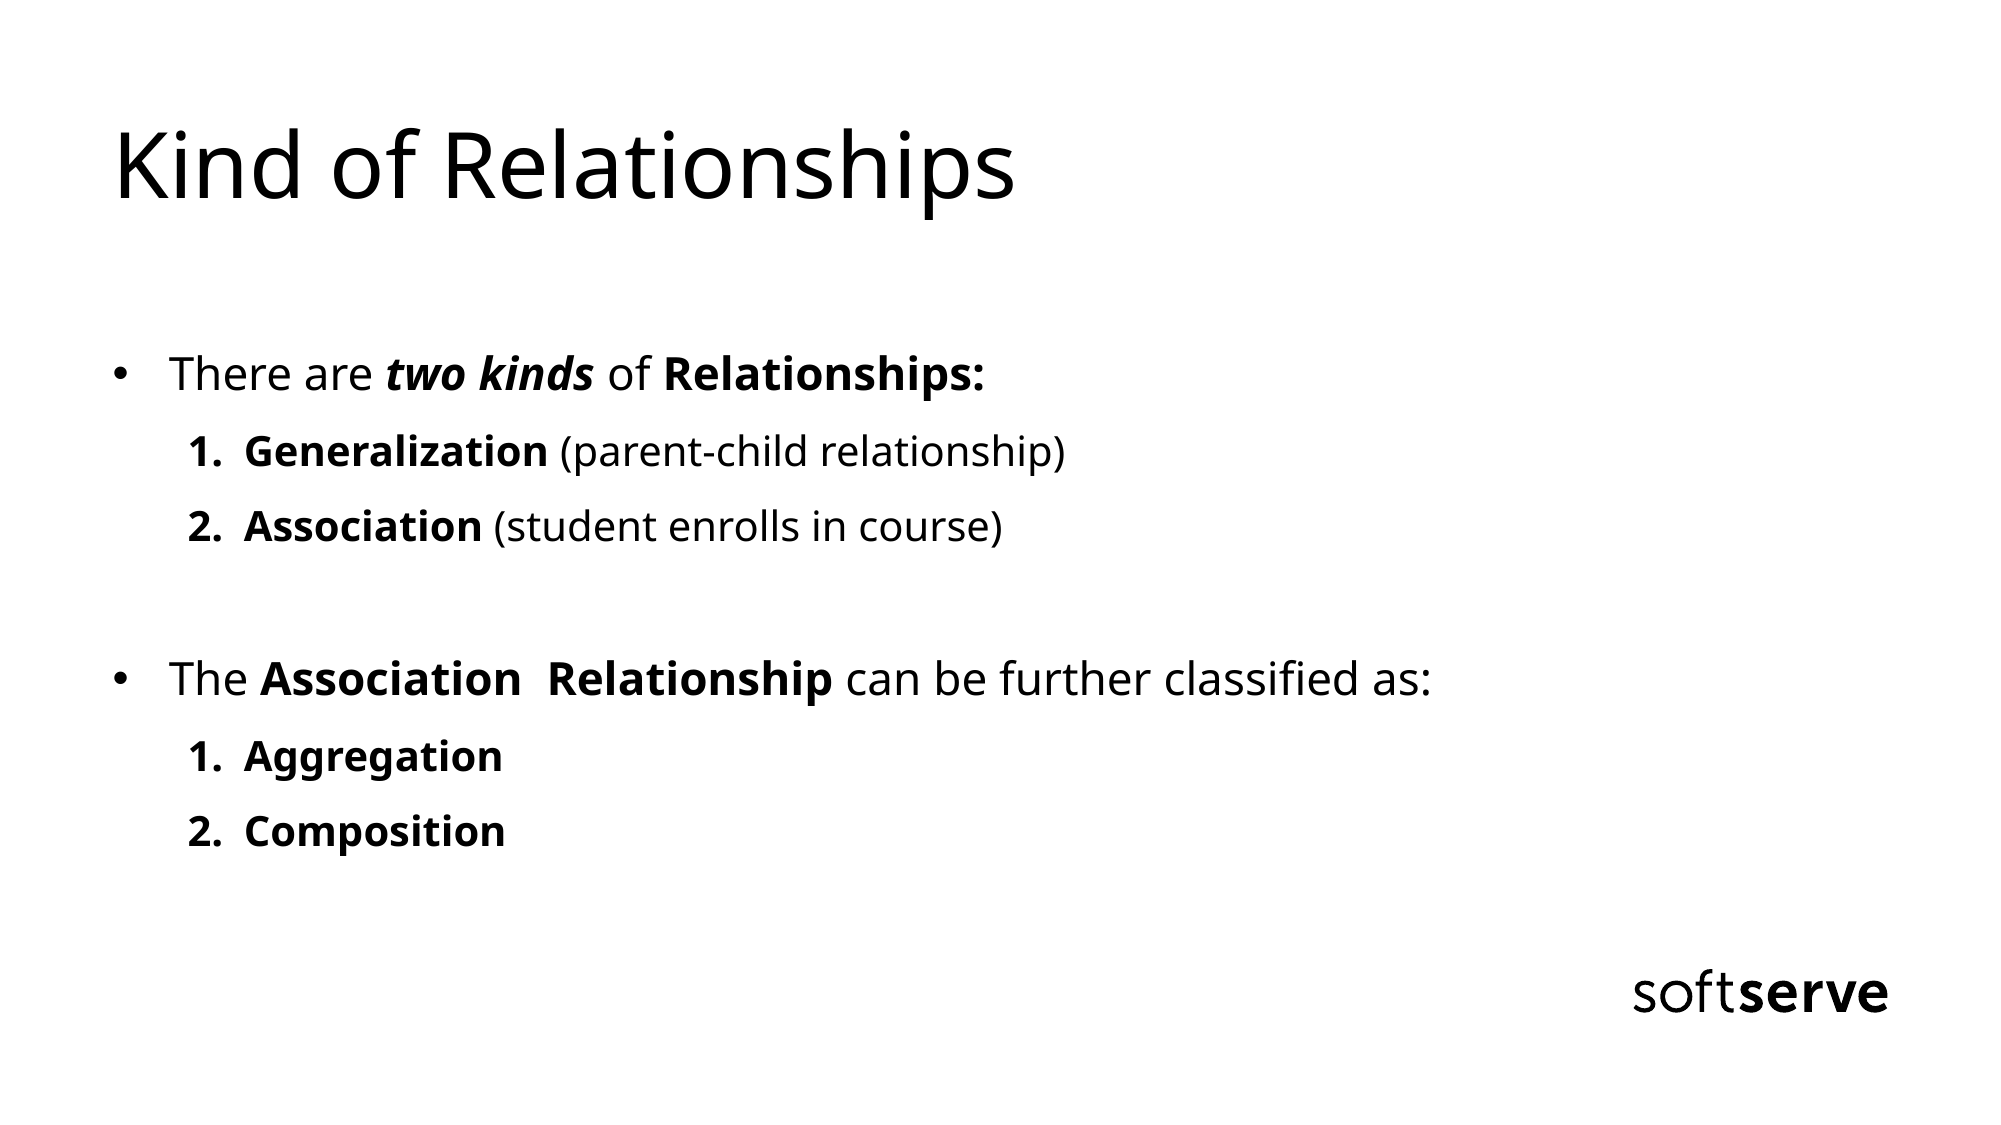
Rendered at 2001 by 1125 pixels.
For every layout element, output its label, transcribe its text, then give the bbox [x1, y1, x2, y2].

list There are two kinds of Relationships: Generalization (parent-child relationship) Association (student enrolls in course) The Association Relationship can be further classified as: Aggregation Composition [112, 337, 1888, 900]
title Kind of Relationships [112, 112, 1888, 225]
